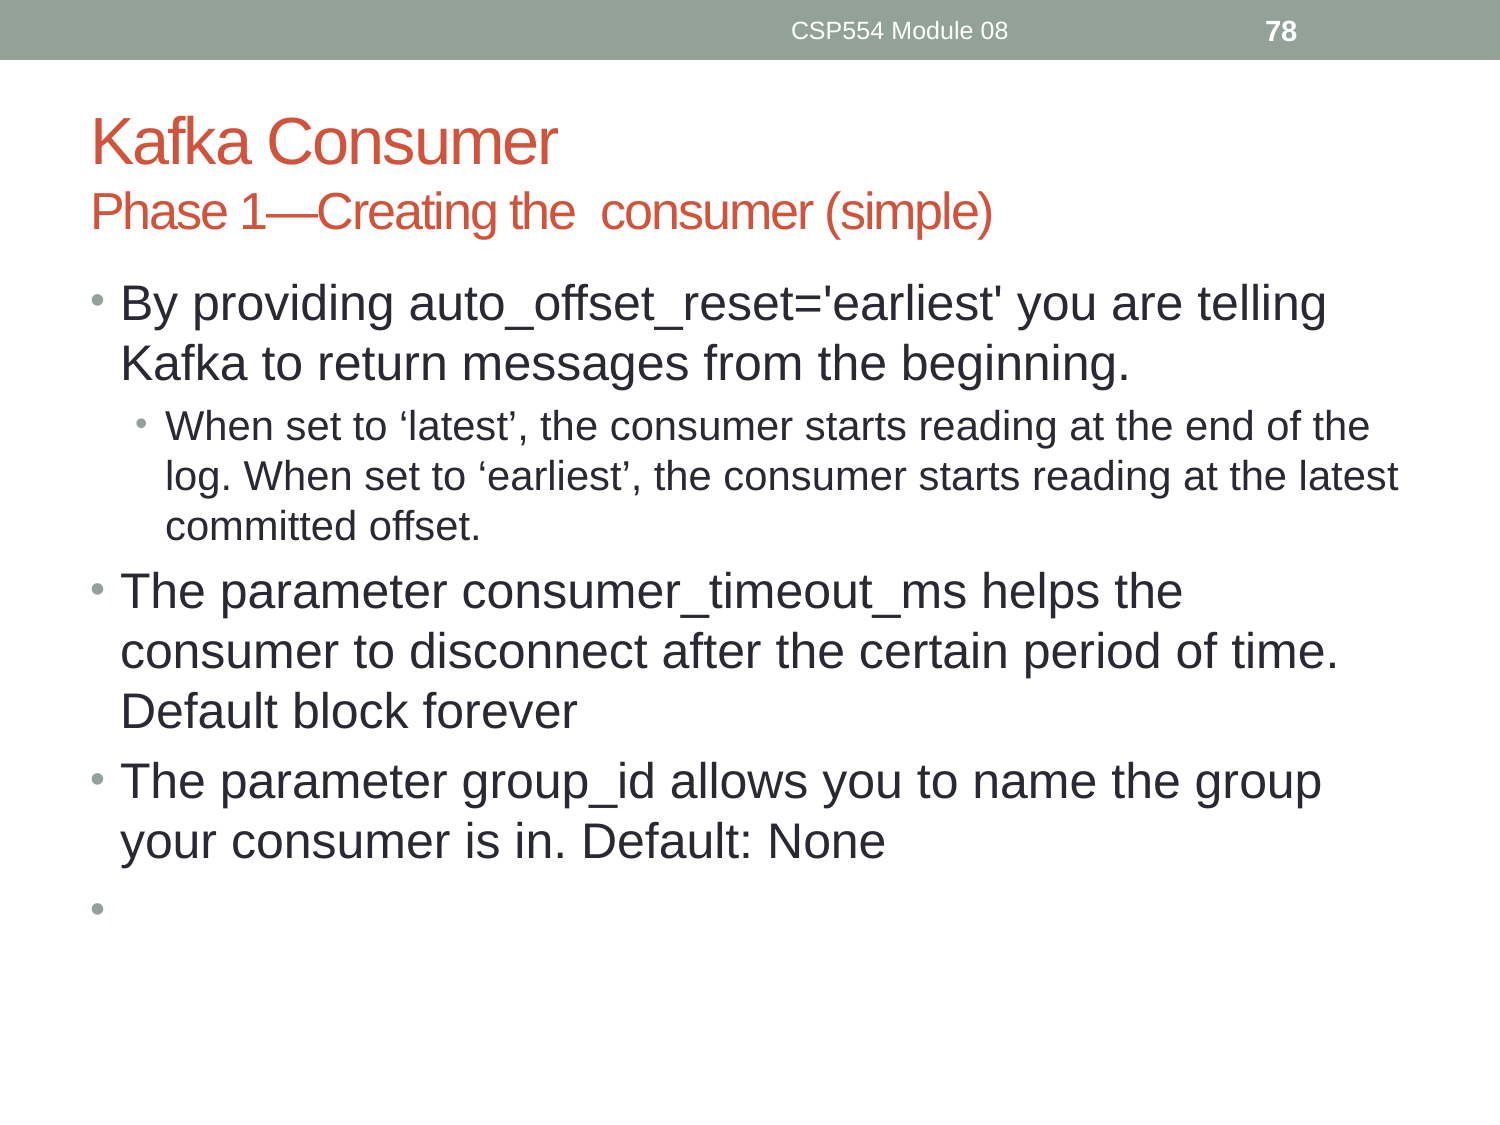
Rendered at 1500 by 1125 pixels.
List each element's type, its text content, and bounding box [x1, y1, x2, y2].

footer CSP554 Module 08 [562, 3, 1238, 57]
slide_number 78 [1250, 3, 1425, 57]
list By providing auto_offset_reset='earliest' you are telling Kafka to return messages from the beginning. When set to ‘latest’, the consumer starts reading at the end of the log. When set to ‘earliest’, the consumer starts reading at the latest committed offset. The parameter consumer_timeout_ms helps the consumer to disconnect after the certain period of time. Default block forever The parameter group_id allows you to name the group your consumer is in. Default: None [75, 262, 1425, 1063]
title Kafka Consumer Phase 1—Creating the consumer (simple) [75, 87, 1425, 250]
